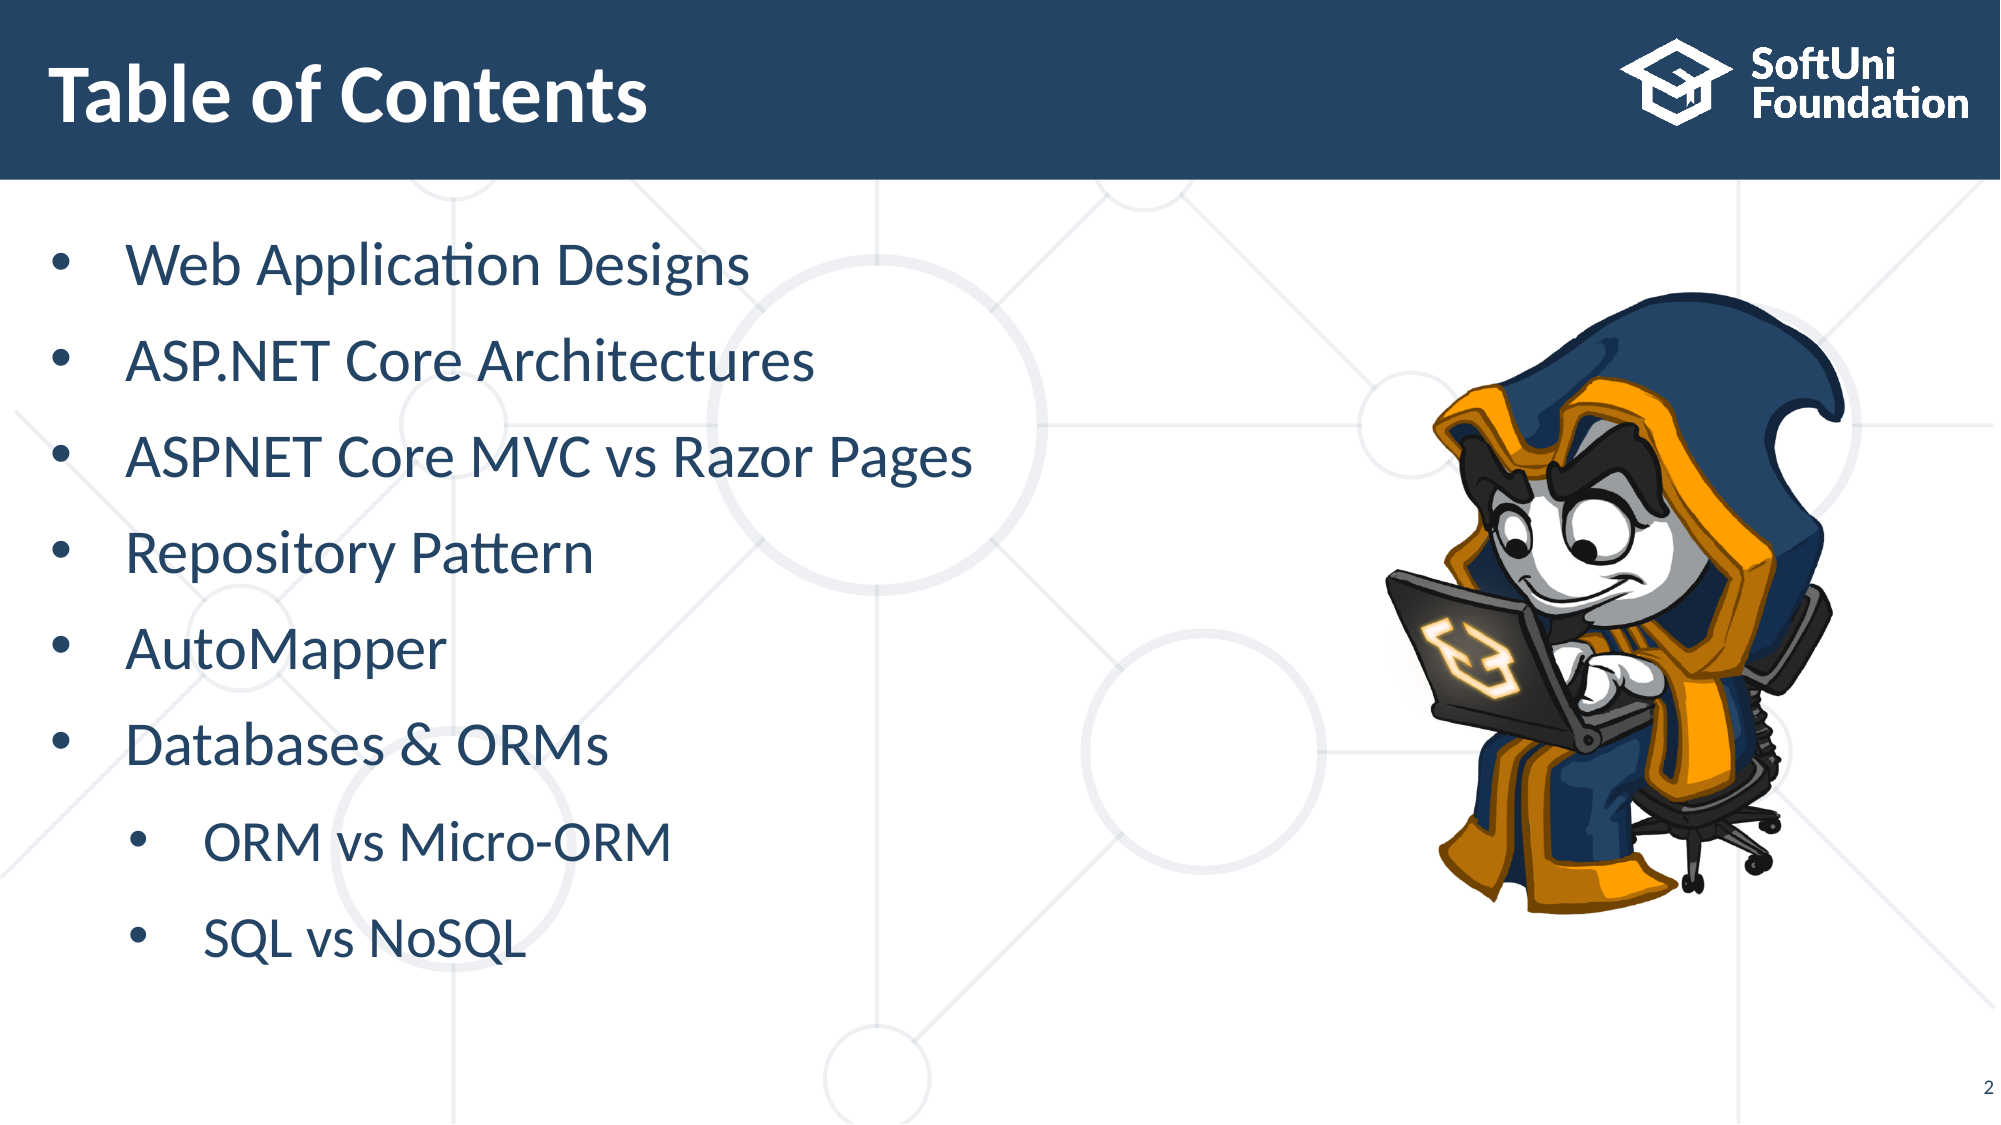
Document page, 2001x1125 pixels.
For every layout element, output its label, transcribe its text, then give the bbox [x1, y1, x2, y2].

title Table of Contents [31, 16, 1591, 162]
picture [1619, 38, 1968, 126]
list Web Application Designs ASP.NET Core Architectures ASPNET Core MVC vs Razor Pages Repository Pattern AutoMapper Databases & ORMs ORM vs Micro-ORM SQL vs NoSQL [32, 209, 1464, 1092]
picture [1464, 231, 1884, 951]
slide_number 2 [1929, 1070, 2000, 1103]
